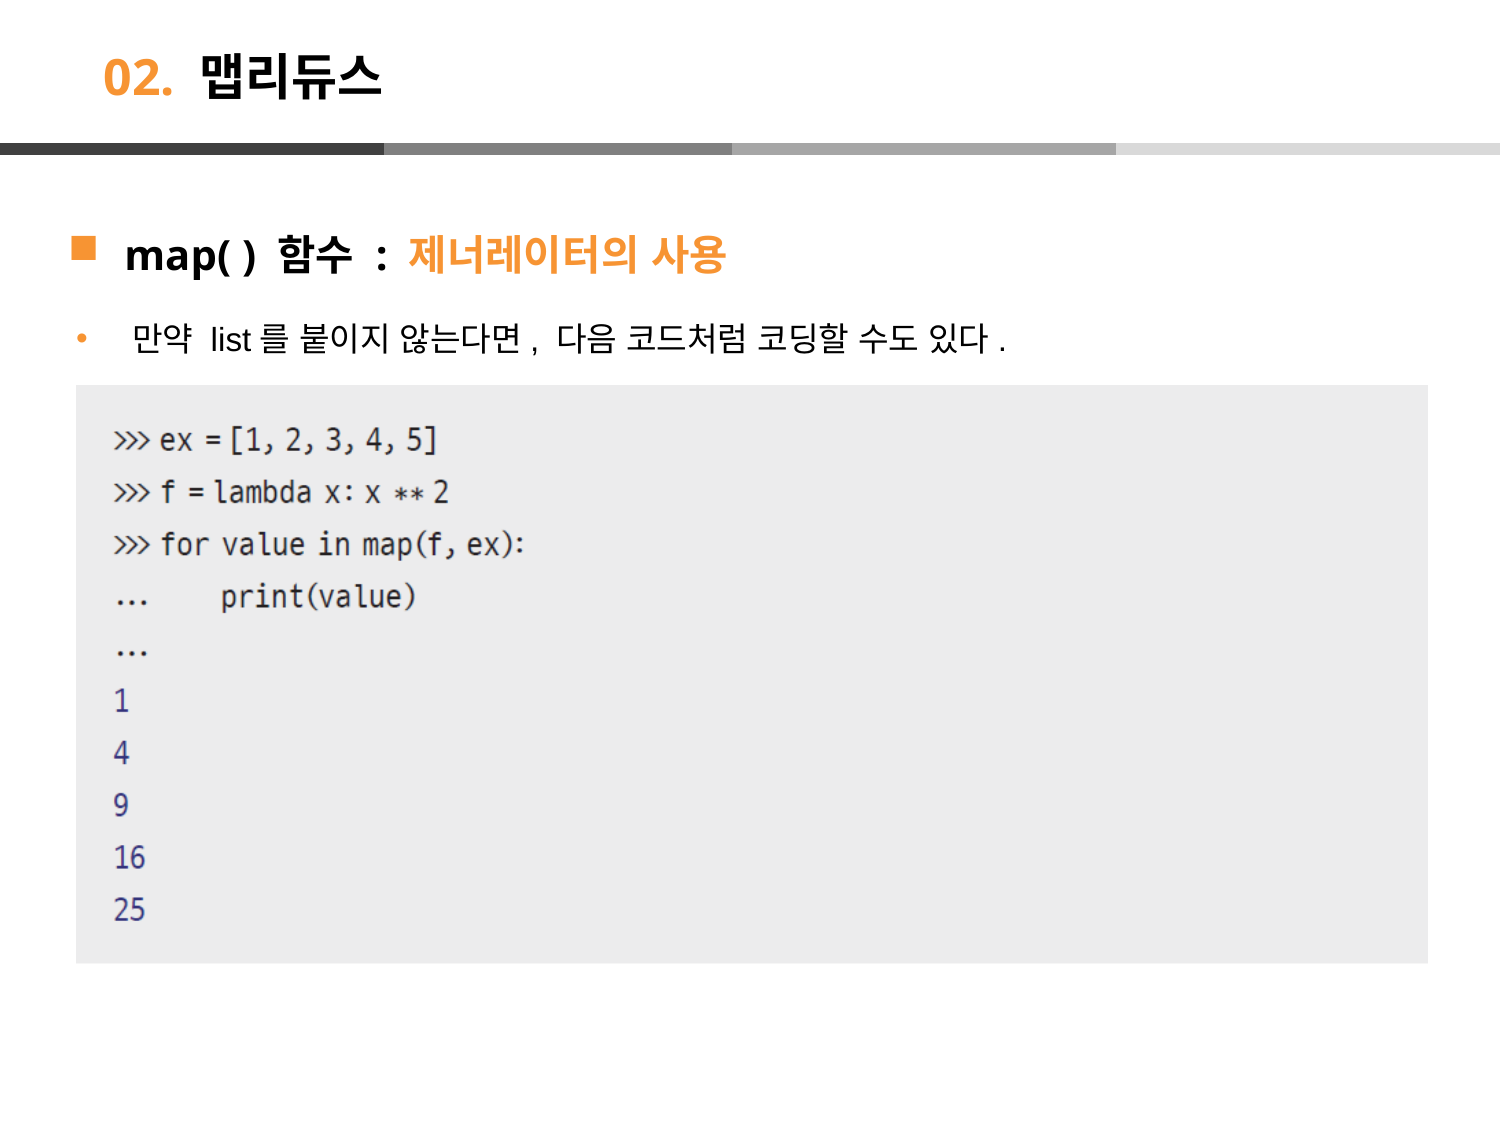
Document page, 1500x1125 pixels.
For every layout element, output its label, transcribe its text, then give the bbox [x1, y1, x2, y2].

text_box 만약 list를 붙이지 않는다면, 다음 코드처럼 코딩할 수도 있다. [61, 290, 1337, 362]
picture [76, 384, 1429, 965]
list map( ) 함수 : 제너레이터의 사용 [52, 196, 1400, 280]
title 02. 맵리듀스 [88, 30, 1211, 121]
